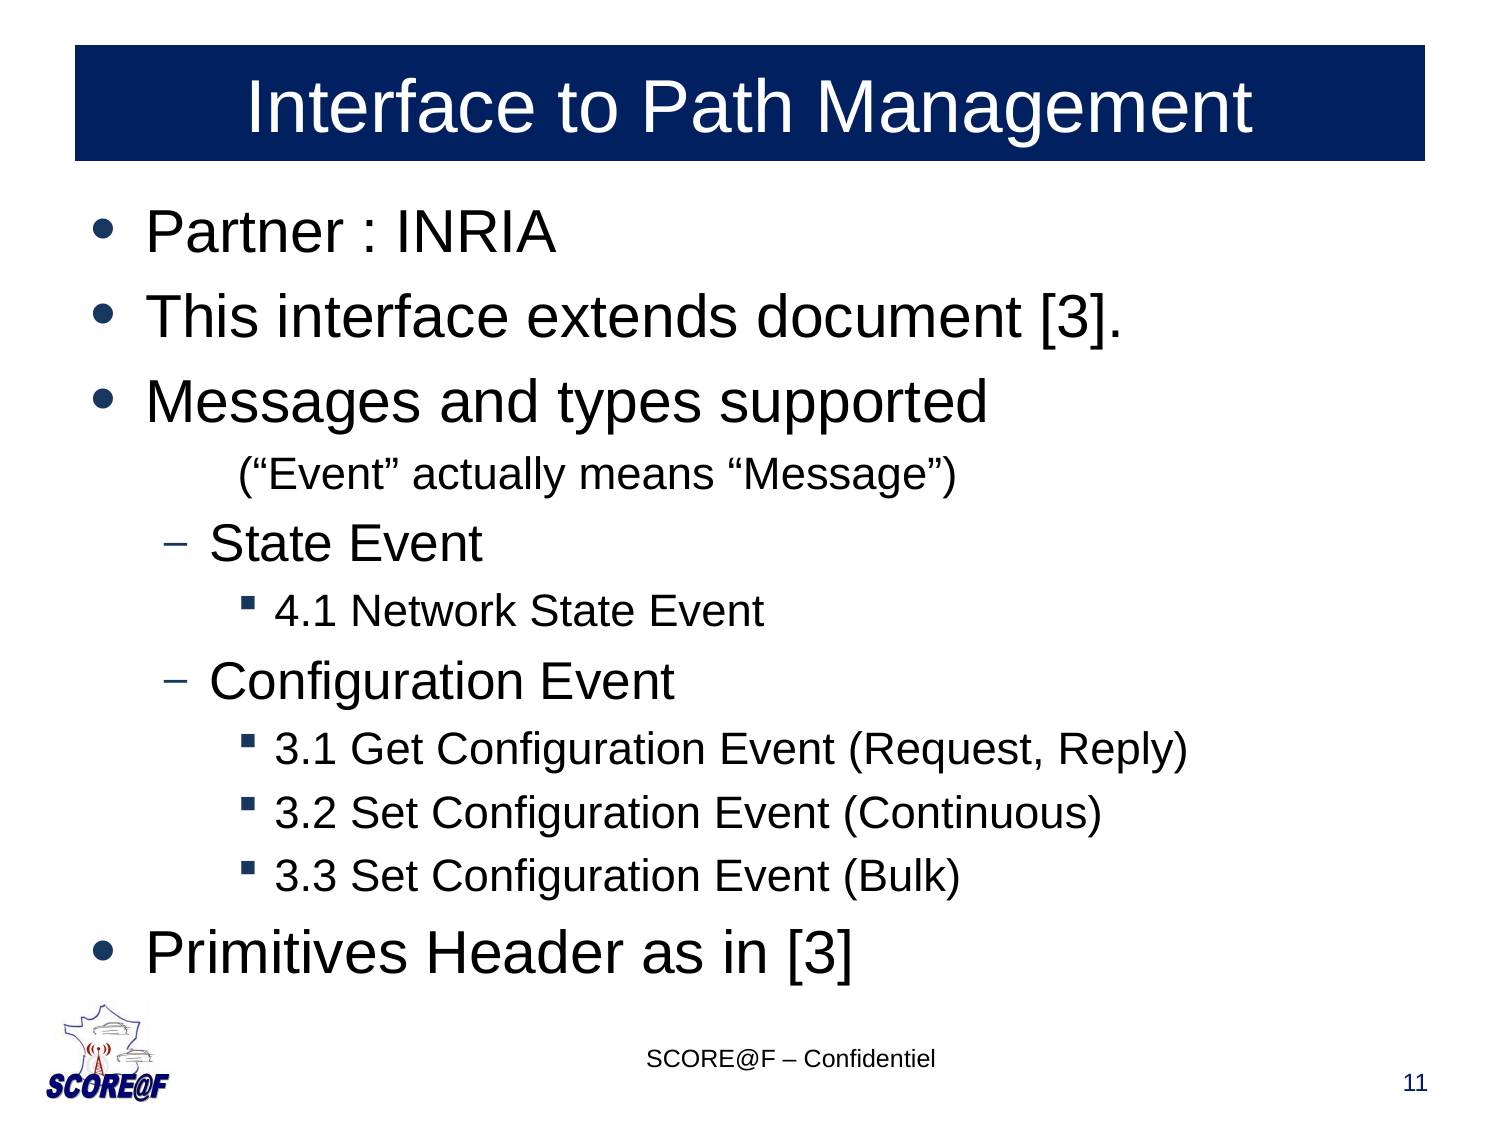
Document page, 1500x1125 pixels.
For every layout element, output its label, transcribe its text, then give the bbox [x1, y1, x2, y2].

picture [41, 999, 176, 1106]
list Partner : INRIA This interface extends document [3]. Messages and types supported (“Event” actually means “Message”) State Event 4.1 Network State Event Configuration Event 3.1 Get Configuration Event (Request, Reply) 3.2 Set Configuration Event (Continuous) 3.3 Set Configuration Event (Bulk) Primitives Header as in [3] [75, 184, 1425, 1000]
title Interface to Path Management [75, 45, 1425, 161]
